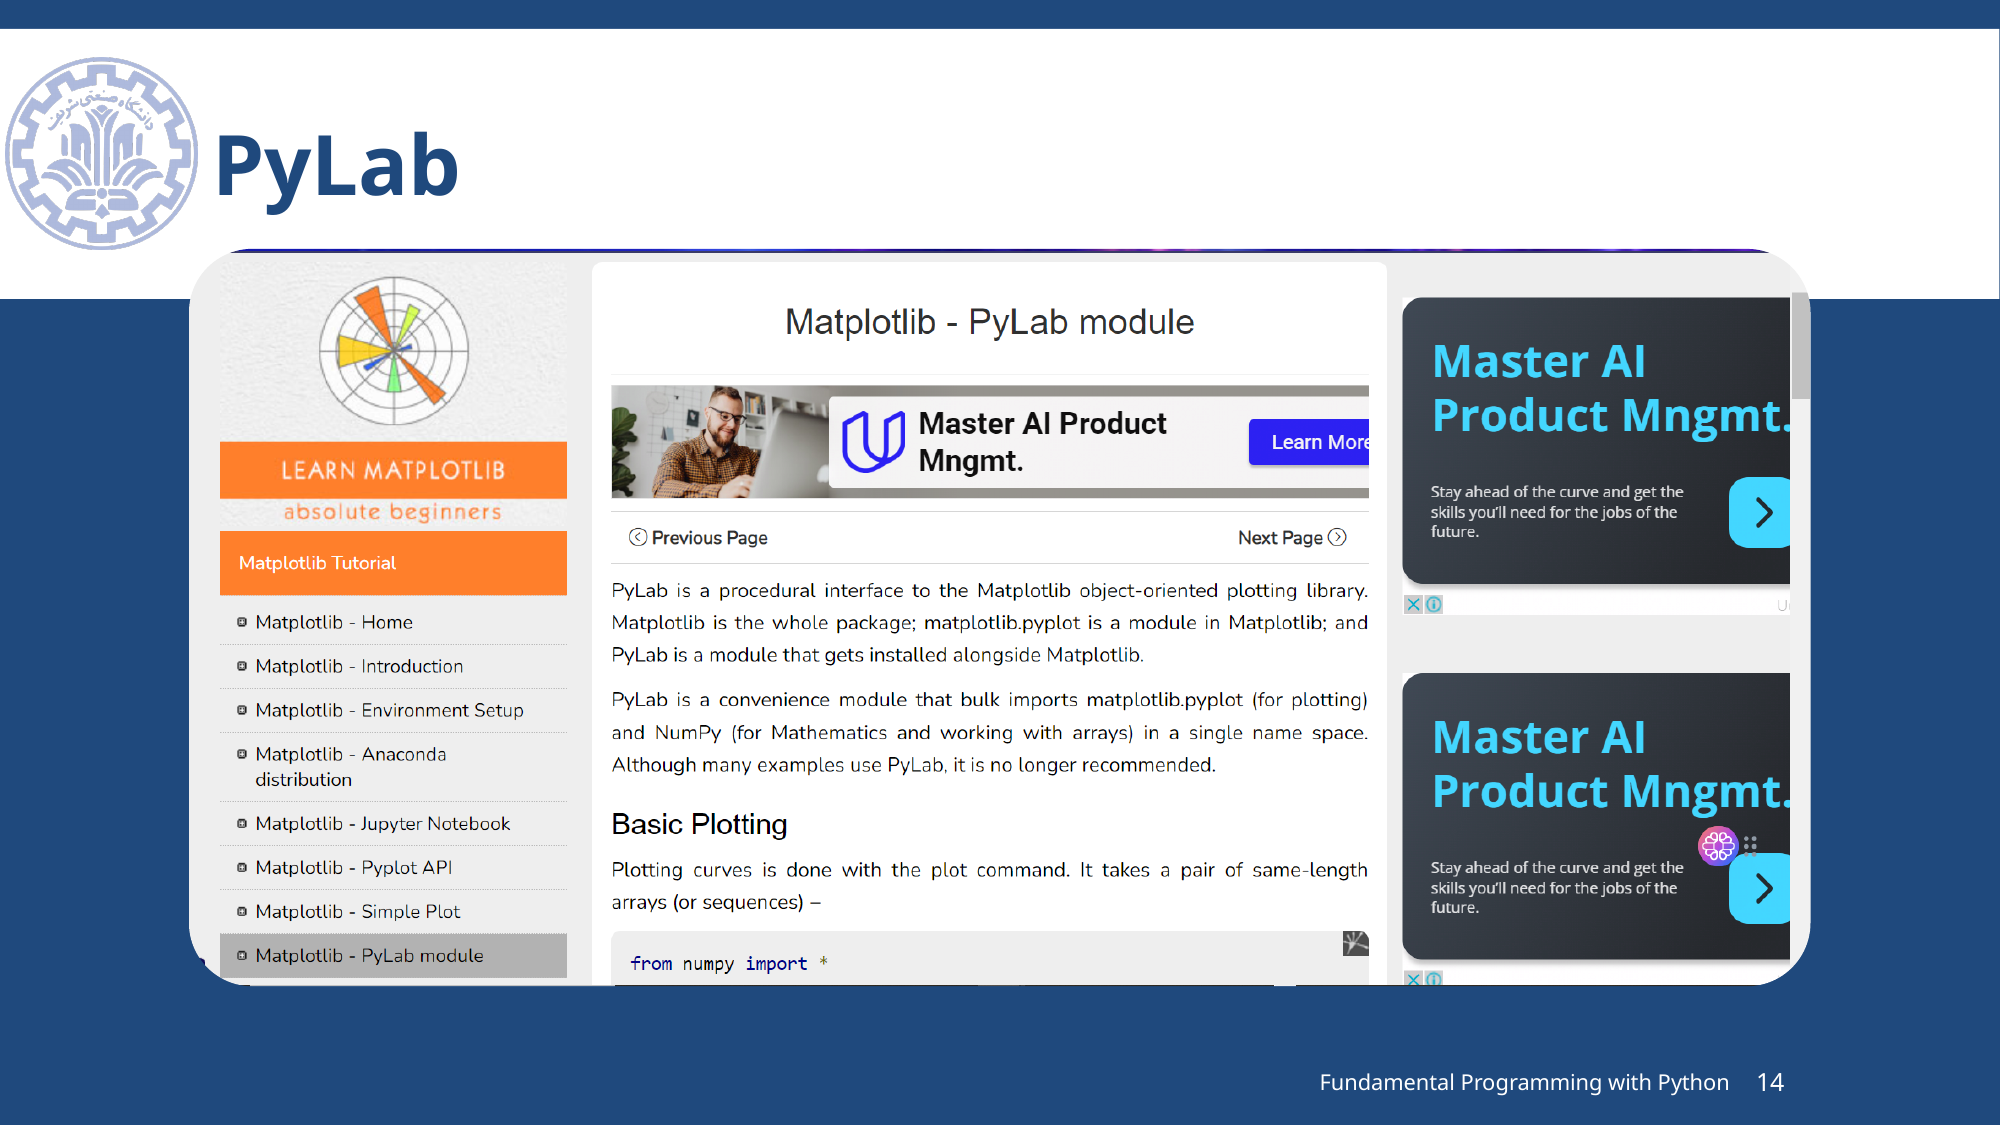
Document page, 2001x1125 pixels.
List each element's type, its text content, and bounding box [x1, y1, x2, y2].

title PyLab [197, 46, 1803, 244]
footer Fundamental Programming with Python [918, 1053, 1746, 1114]
slide_number 14 [1748, 1053, 1904, 1114]
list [188, 248, 1811, 987]
